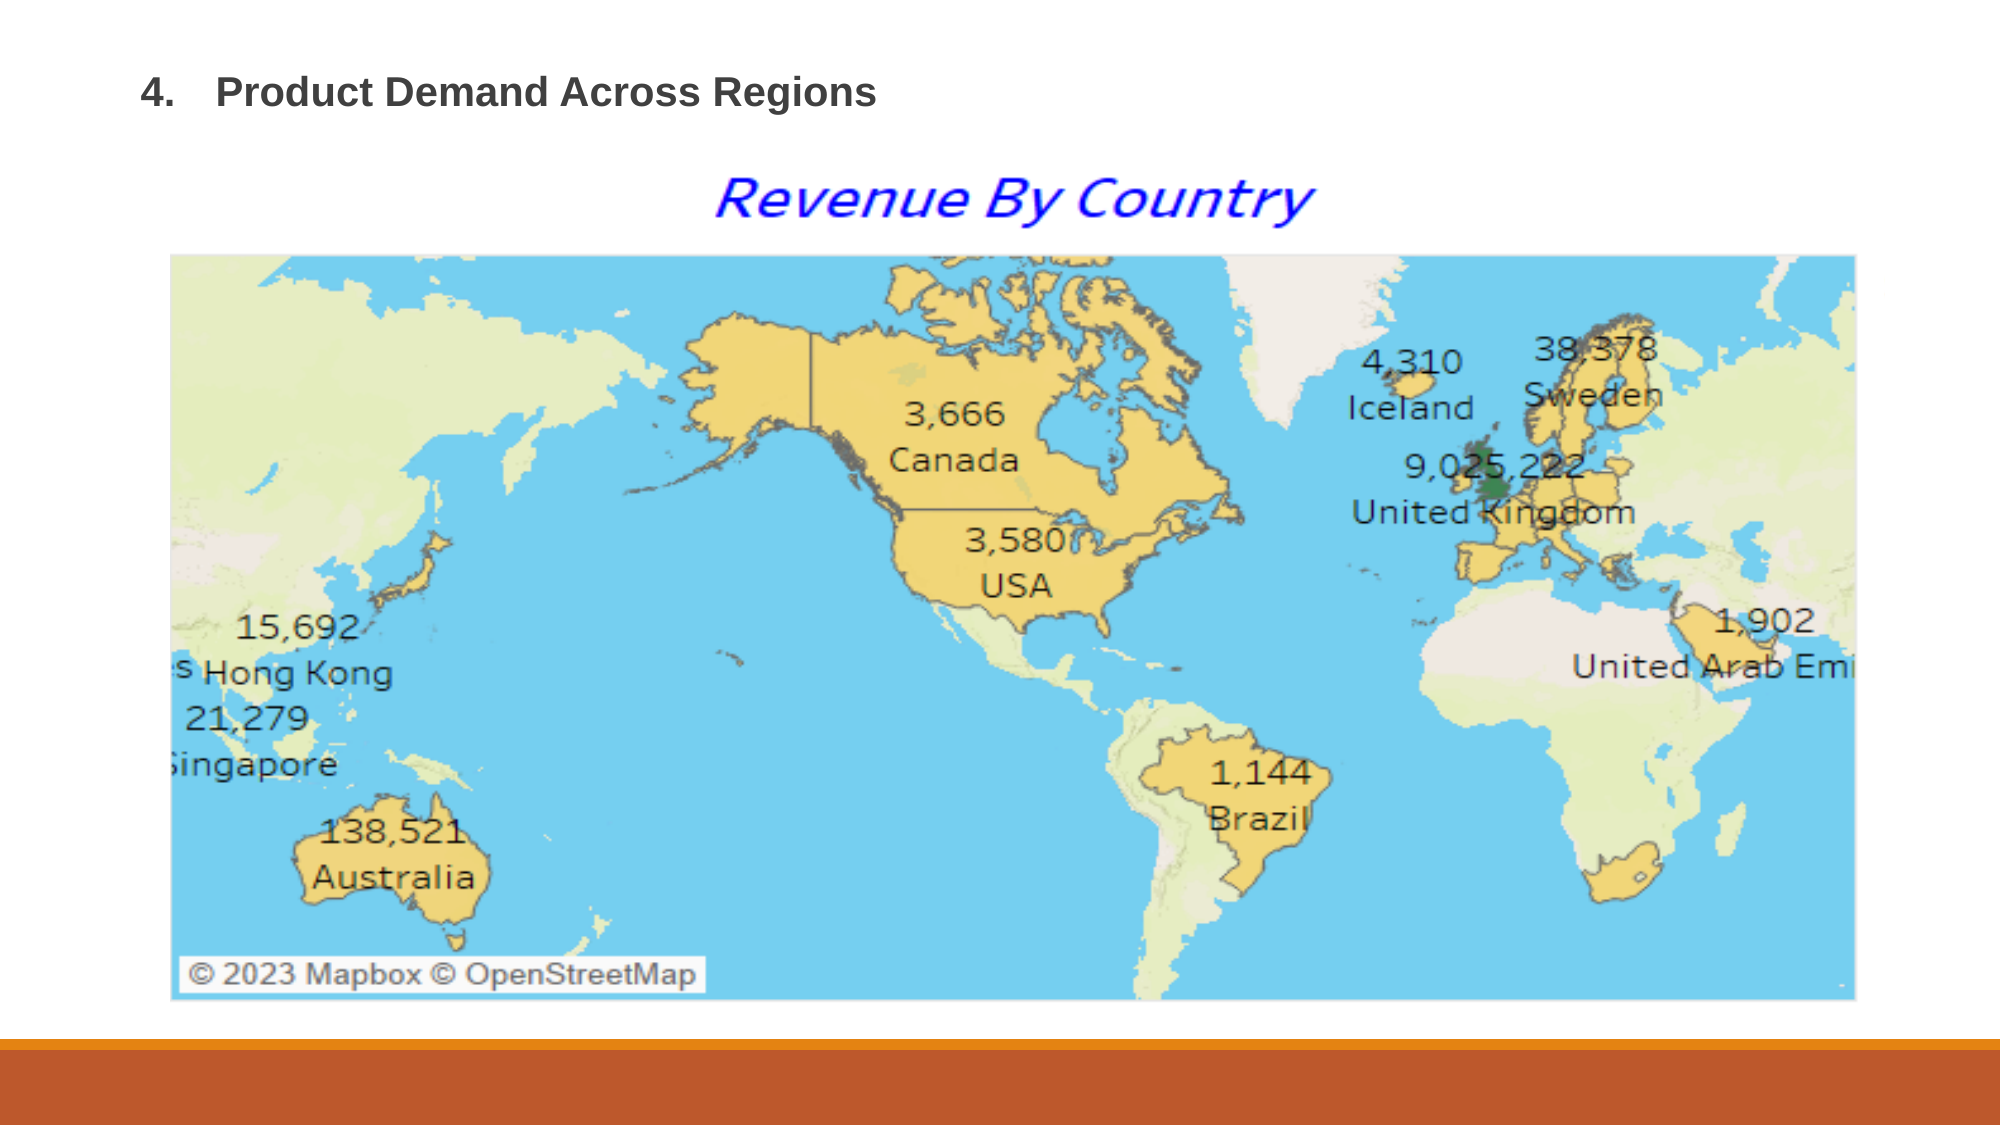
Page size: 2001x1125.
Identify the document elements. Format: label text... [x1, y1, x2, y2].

picture [169, 146, 1885, 1012]
list Product Demand Across Regions [140, 62, 1830, 963]
